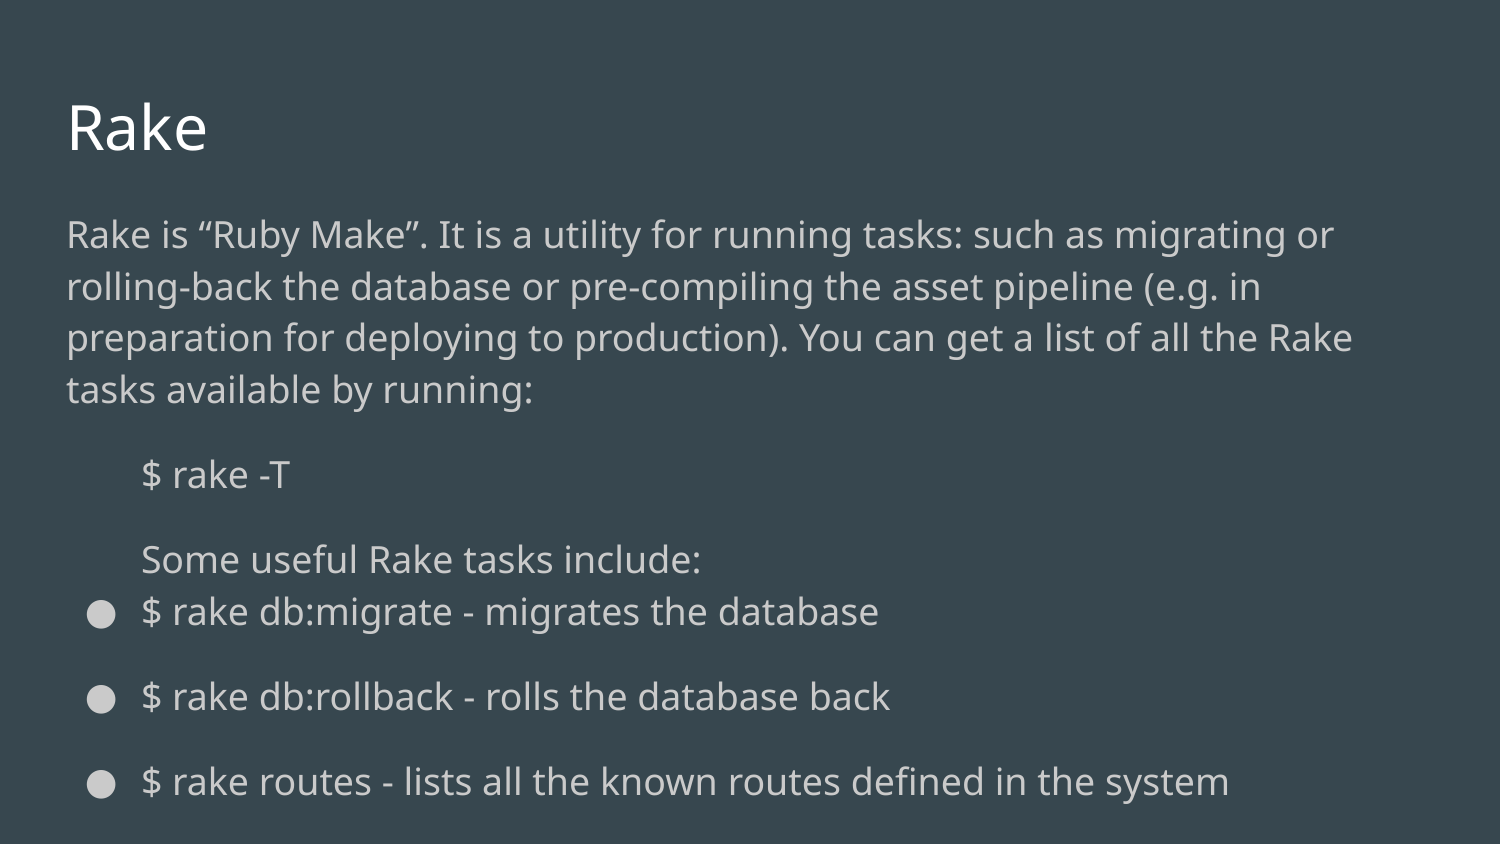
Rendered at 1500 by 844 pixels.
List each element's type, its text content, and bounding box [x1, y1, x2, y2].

list Rake is “Ruby Make”. It is a utility for running tasks: such as migrating or rolling-back the database or pre-compiling the asset pipeline (e.g. in preparation for deploying to production). You can get a list of all the Rake tasks available by running: $ rake -T Some useful Rake tasks include: $ rake db:migrate - migrates the database $ rake db:rollback - rolls the database back $ rake routes - lists all the known routes defined in the system $ rake db:reset - wipes and re-creates the database (don’t run in production!) $ rake secret - generates a random cryptographic key [51, 189, 1449, 750]
title Rake [51, 72, 1449, 167]
